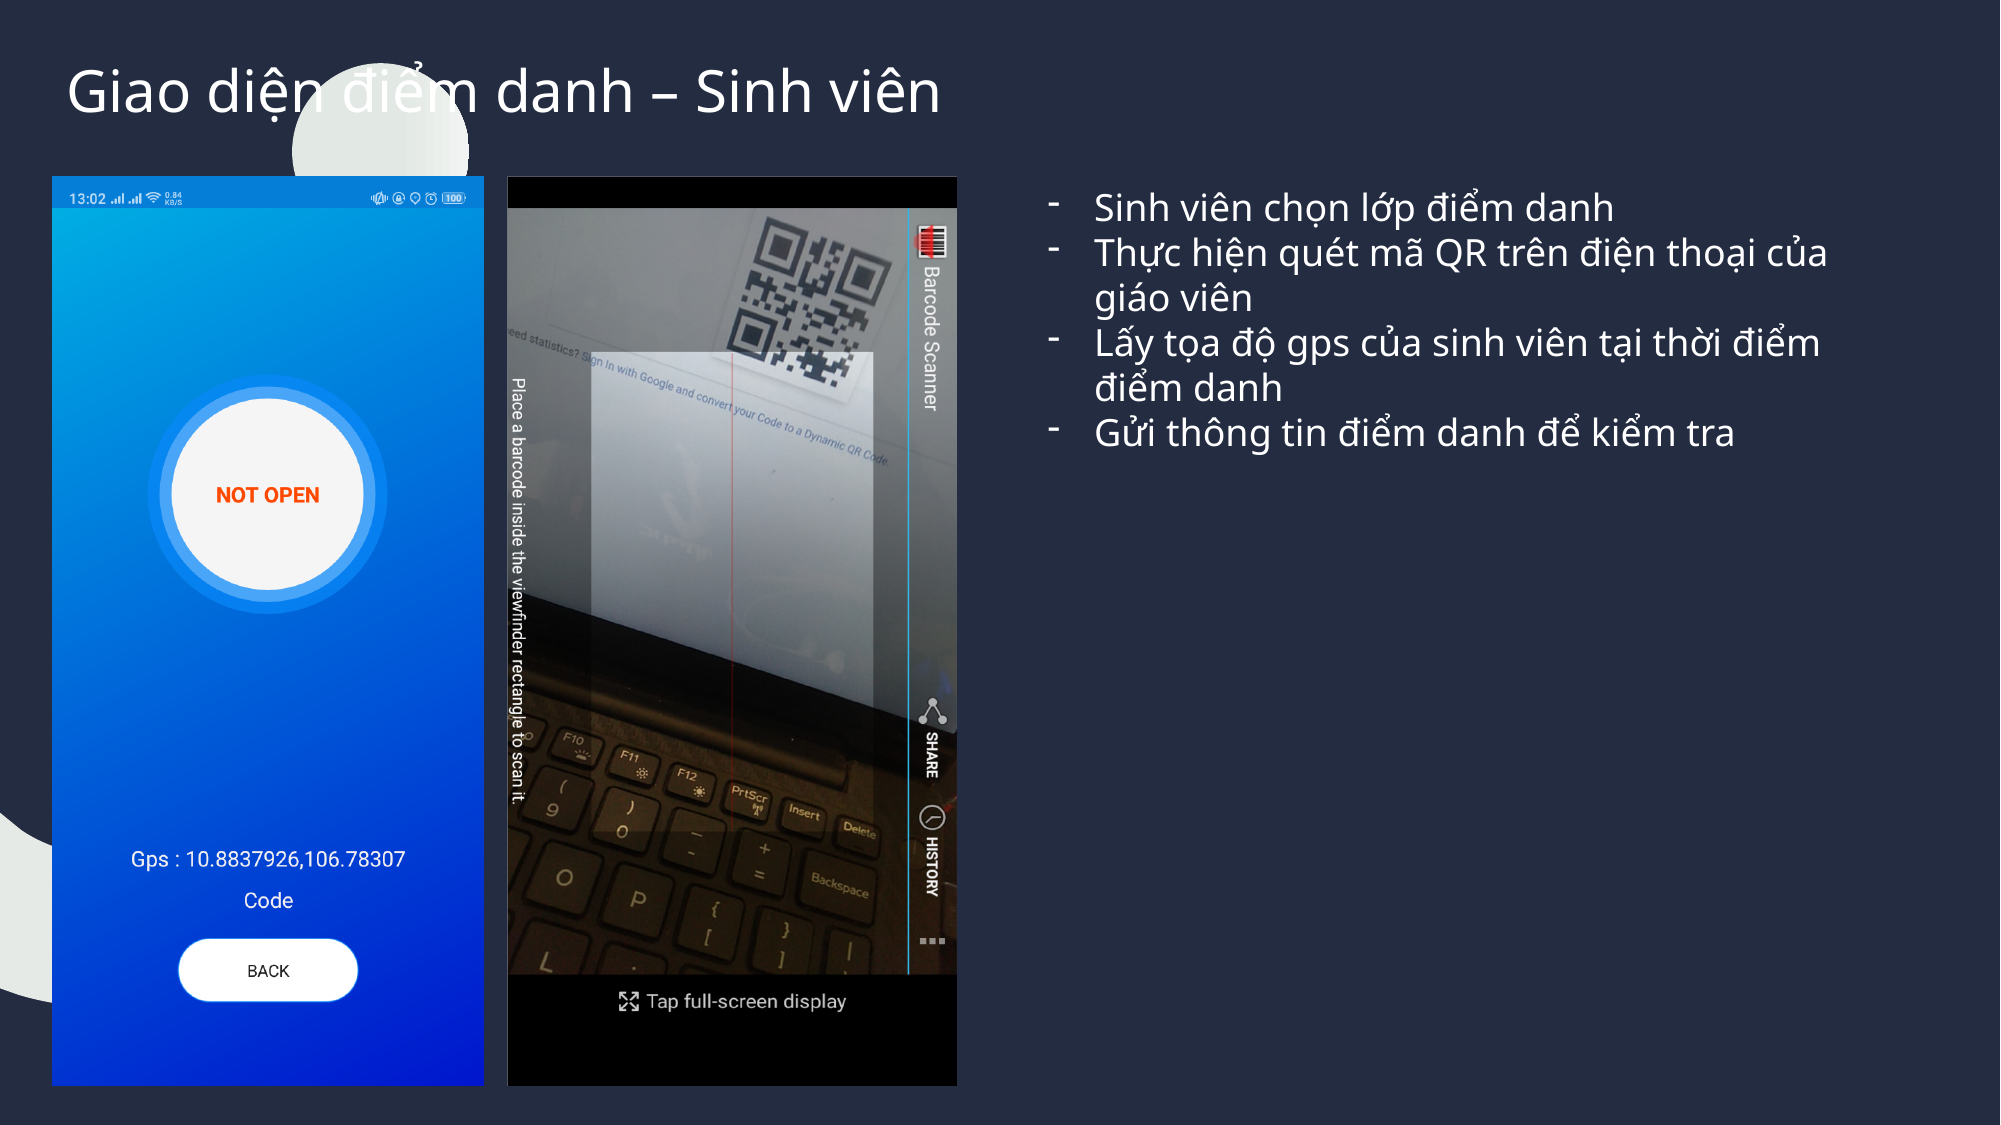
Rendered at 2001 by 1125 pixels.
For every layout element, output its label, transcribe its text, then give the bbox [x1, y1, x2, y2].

text_box Sinh viên chọn lớp điểm danh Thực hiện quét mã QR trên điện thoại của giáo viên Lấy tọa độ gps của sinh viên tại thời điểm điểm danh Gửi thông tin điểm danh để kiểm tra [1032, 176, 1884, 507]
text_box Giao diện điểm danh – Sinh viên [66, 59, 1425, 127]
picture [52, 176, 1187, 1086]
